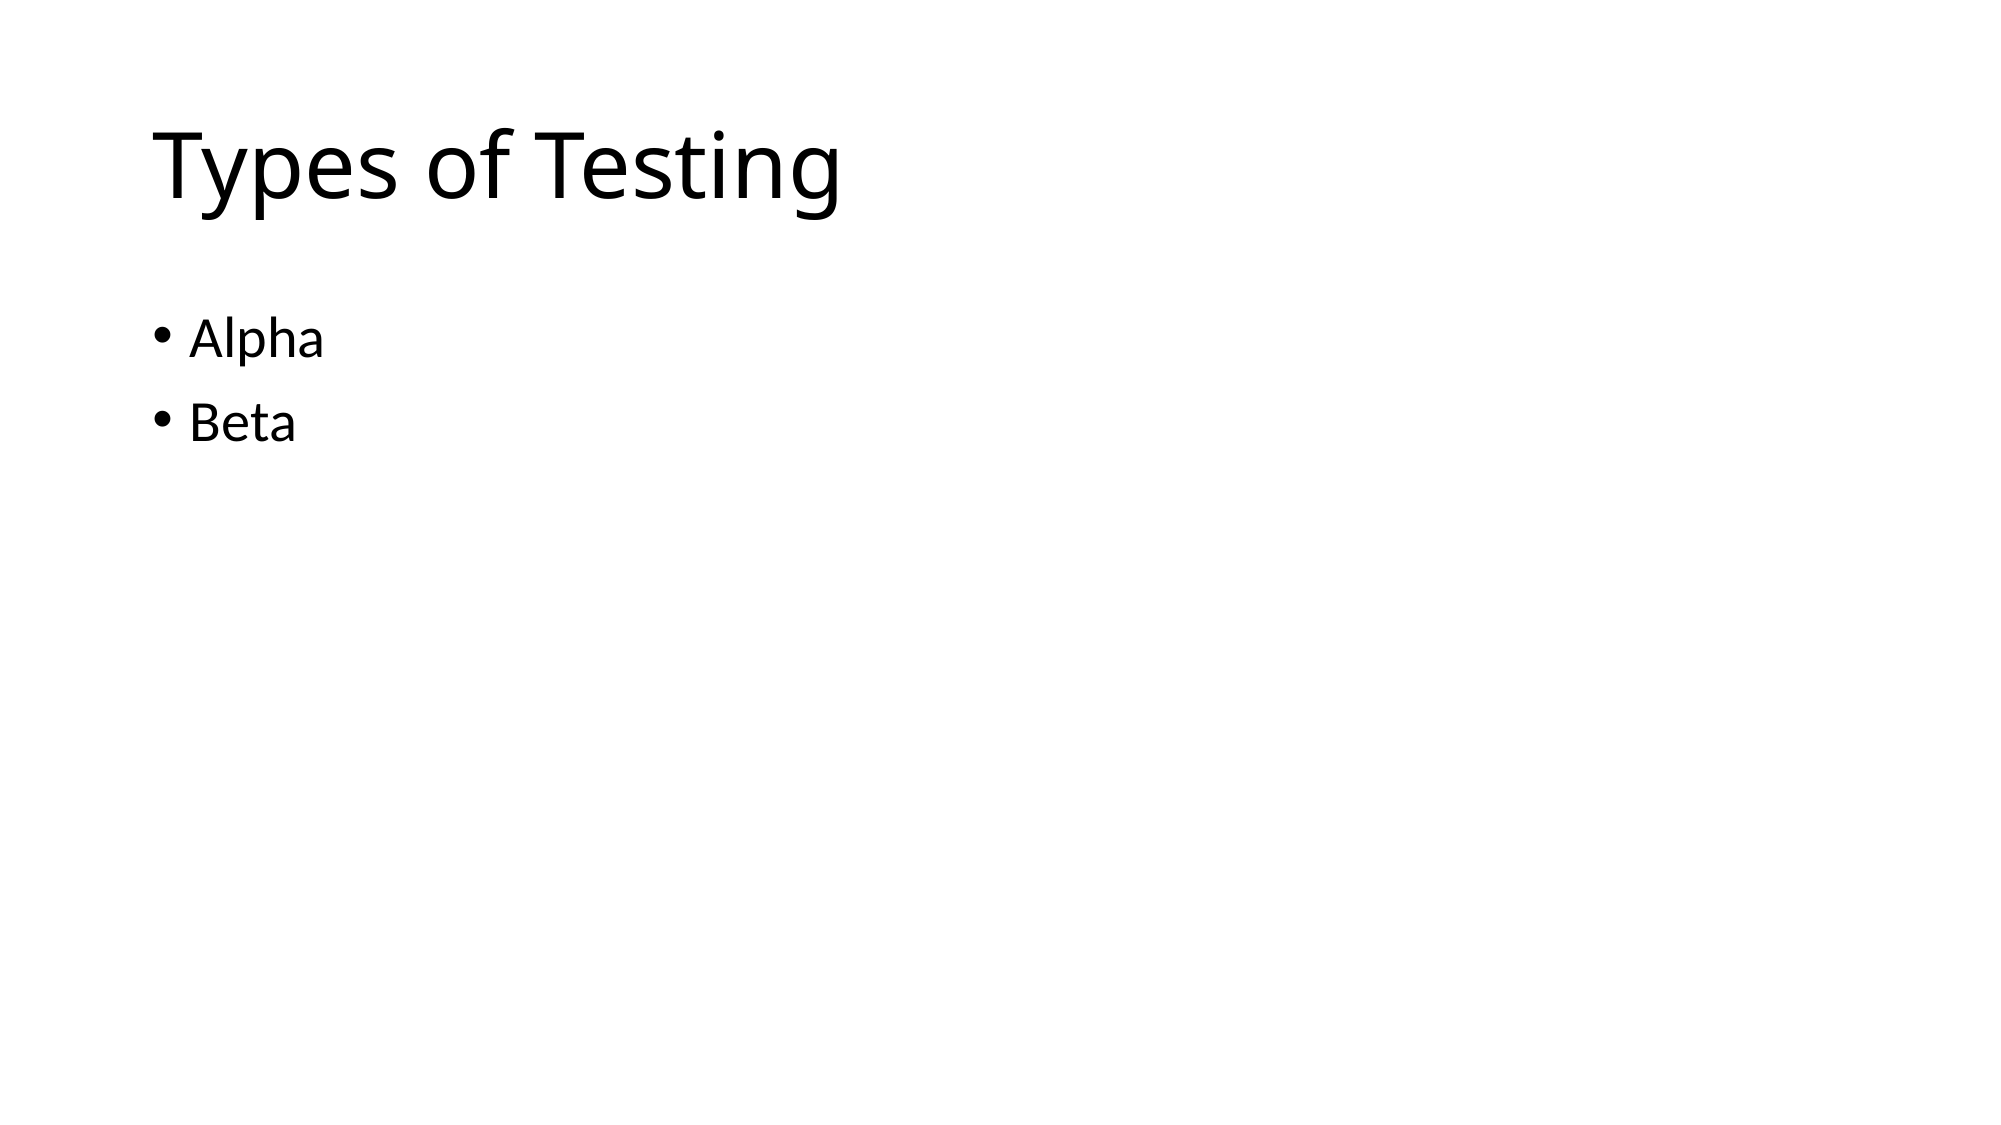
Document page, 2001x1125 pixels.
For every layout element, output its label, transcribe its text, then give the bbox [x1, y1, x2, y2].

title Types of Testing [137, 59, 1863, 278]
list Alpha Beta [137, 299, 1863, 1014]
